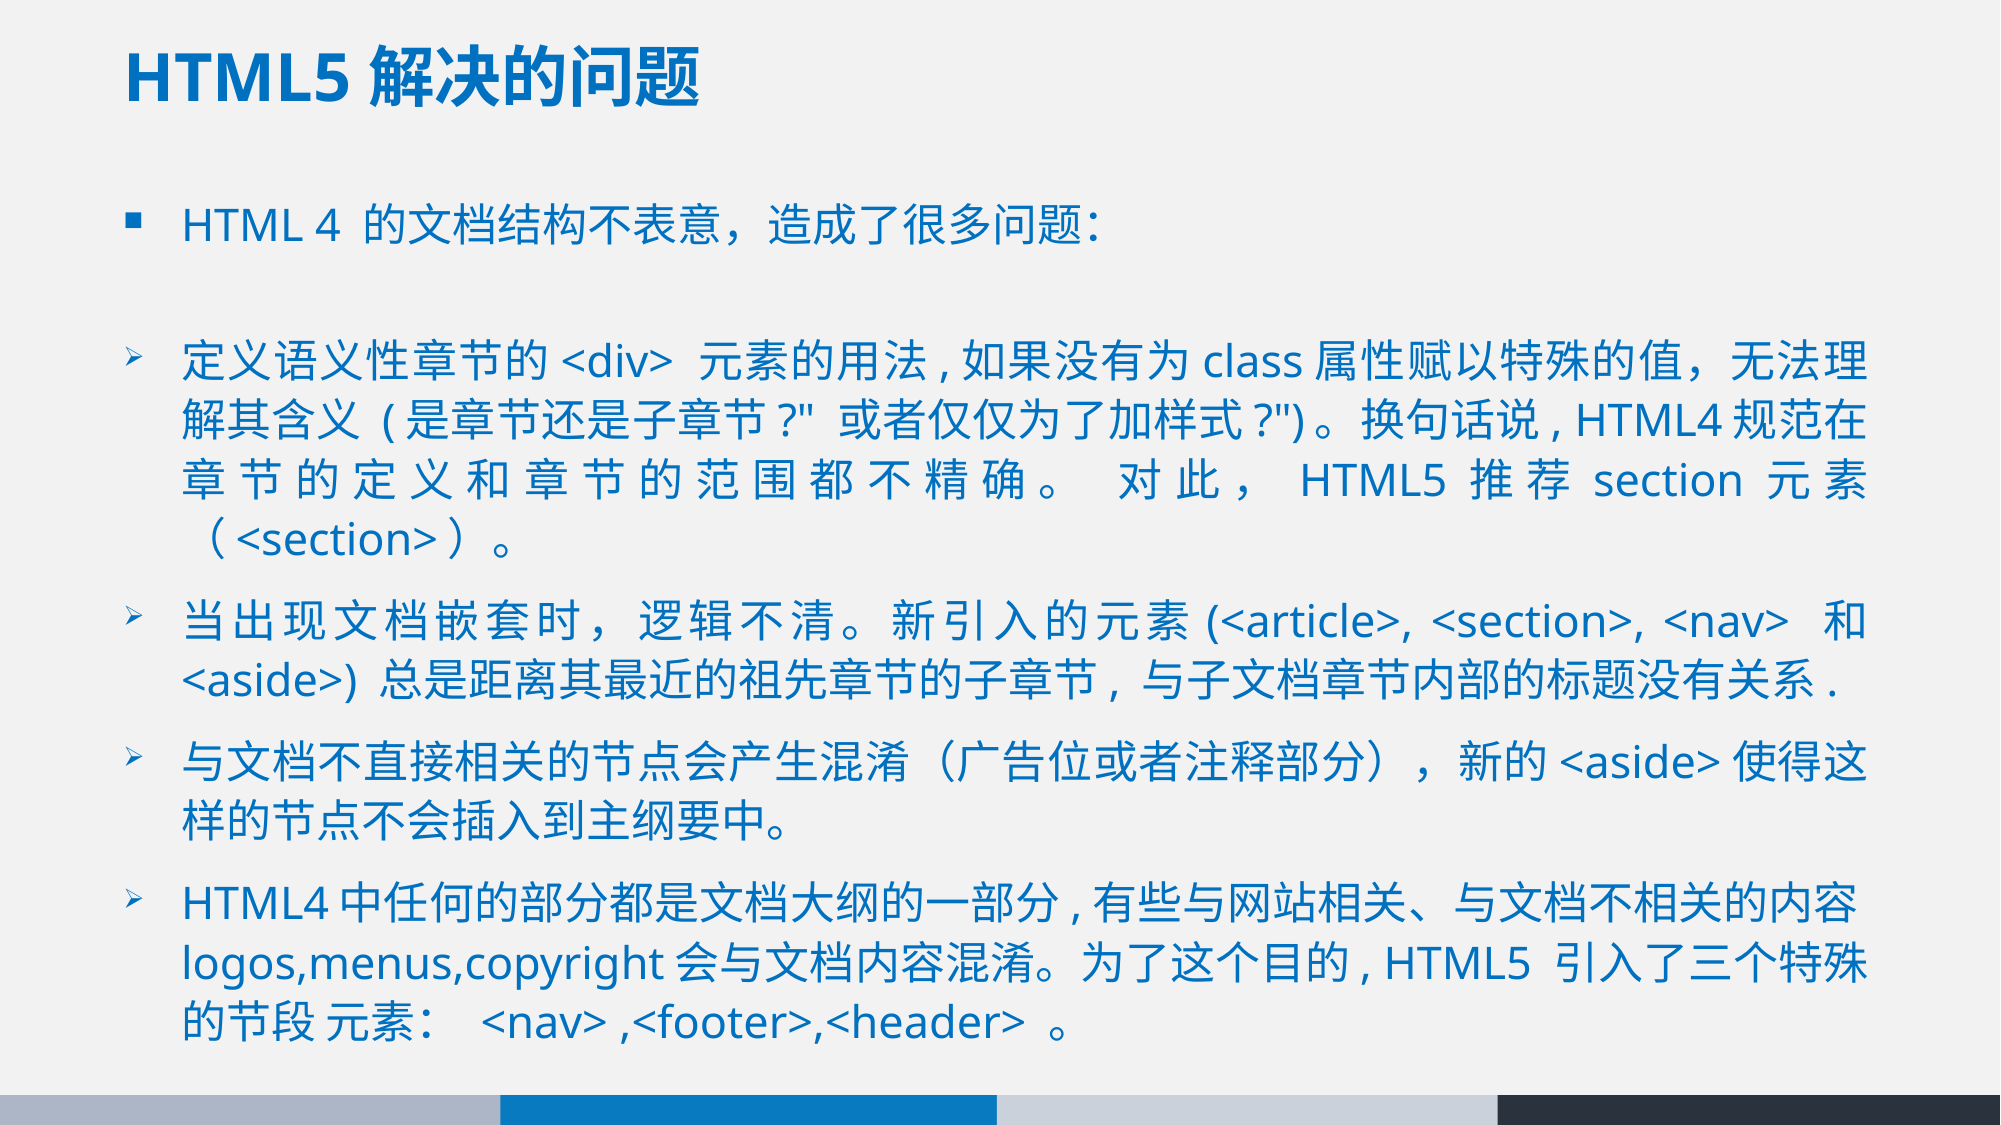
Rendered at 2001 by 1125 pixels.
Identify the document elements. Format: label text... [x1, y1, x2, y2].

title HTML5解决的问题 [108, 27, 1884, 133]
list HTML 4 的文档结构不表意，造成了很多问题： 定义语义性章节的<div> 元素的用法,如果没有为class属性赋以特殊的值，无法理解其含义 (是章节还是子章节?" 或者仅仅为了加样式?")。换句话说, HTML4规范在章节的定义和章节的范围都不精确。 对此，HTML5推荐section元素（<section>）。 当出现文档嵌套时，逻辑不清。新引入的元素(<article>, <section>, <nav> 和 <aside>) 总是距离其最近的祖先章节的子章节, 与子文档章节内部的标题没有关系. 与文档不直接相关的节点会产生混淆（广告位或者注释部分），新的<aside>使得这样的节点不会插入到主纲要中。 HTML4中任何的部分都是文档大纲的一部分,有些与网站相关、与文档不相关的内容logos,menus,copyright会与文档内容混淆。为了这个目的, HTML5 引入了三个特殊的节段 元素： <nav> ,<footer>,<header> 。 [108, 183, 1884, 1056]
